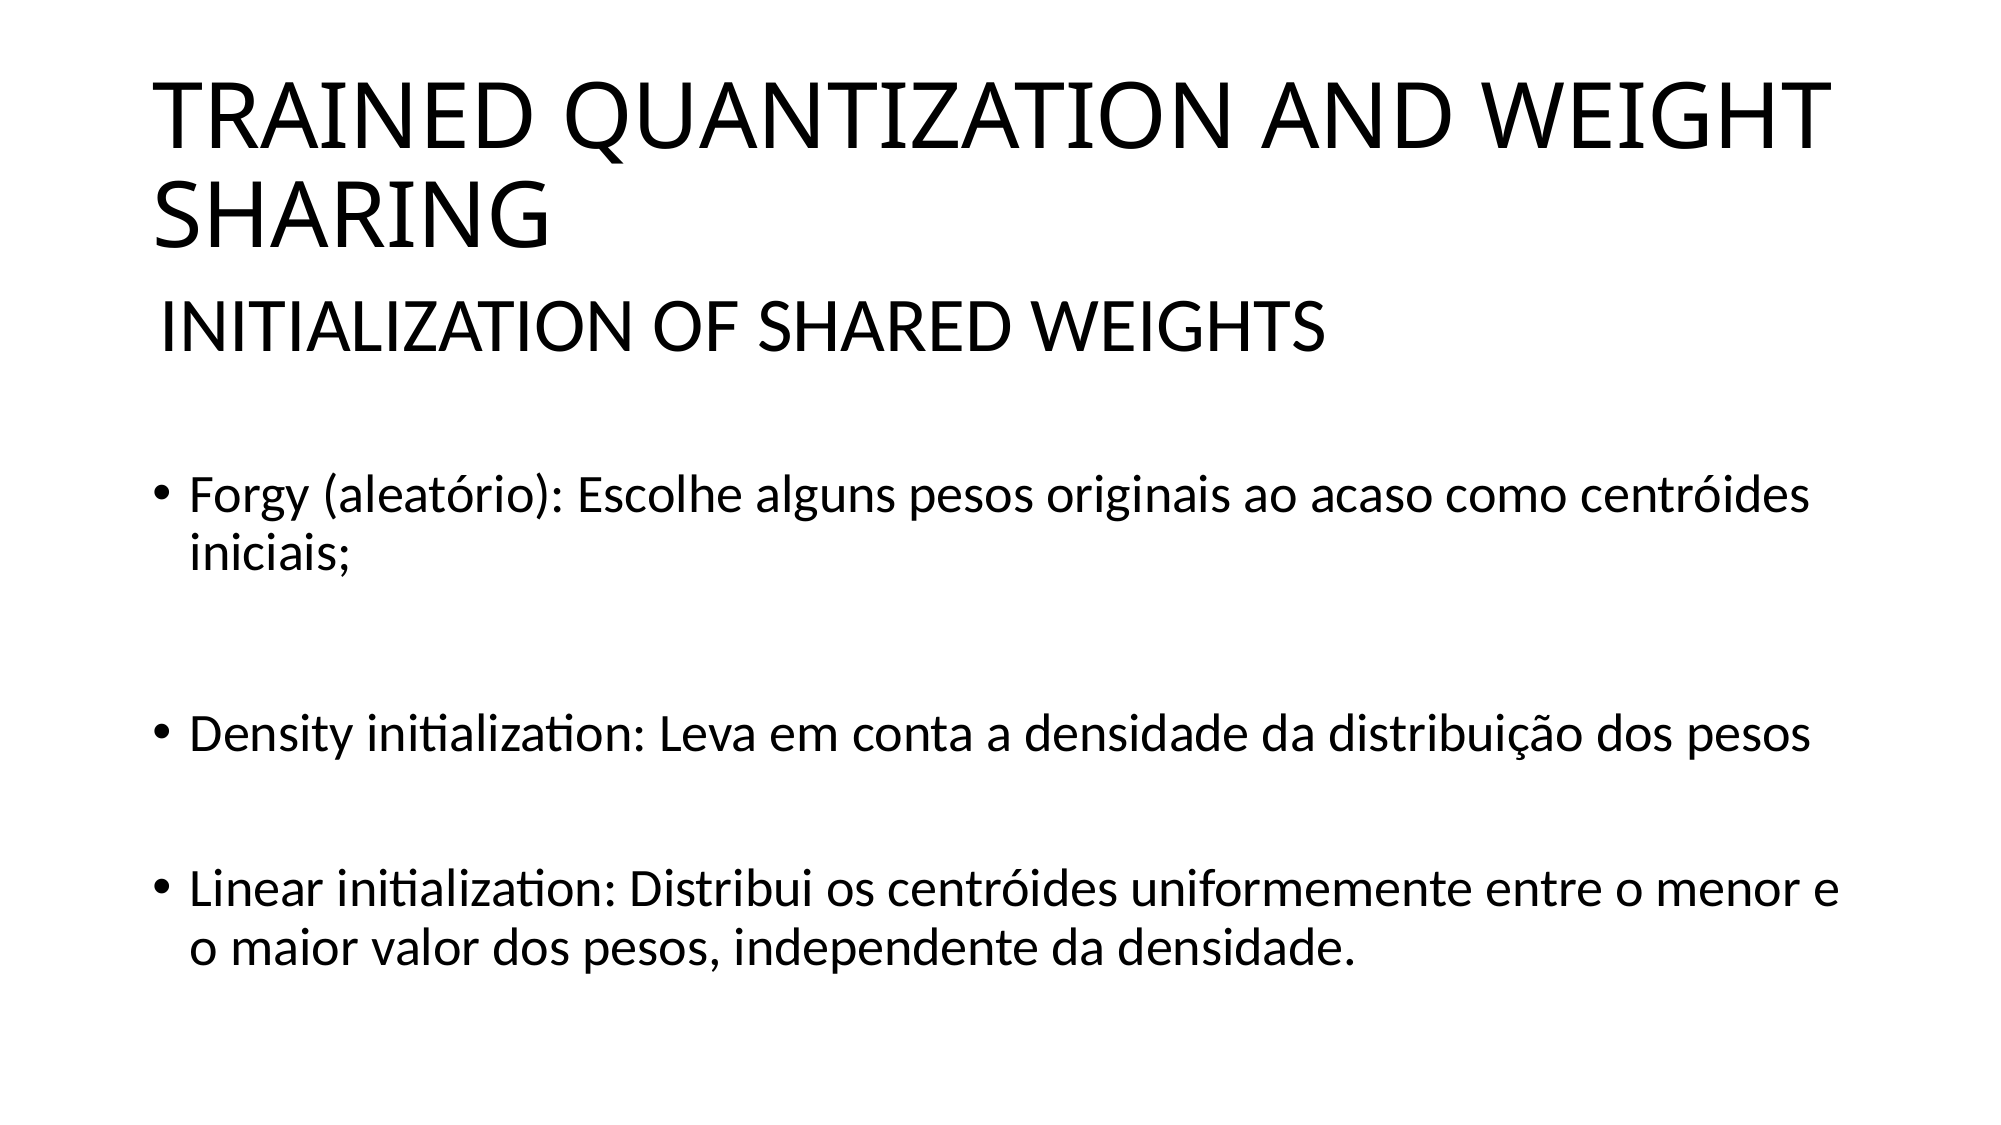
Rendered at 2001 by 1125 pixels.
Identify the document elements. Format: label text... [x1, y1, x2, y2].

title TRAINED QUANTIZATION AND WEIGHT SHARING [137, 59, 1975, 278]
list INITIALIZATION OF SHARED WEIGHTS Forgy (aleatório): Escolhe alguns pesos originais ao acaso como centróides iniciais; Density initialization: Leva em conta a densidade da distribuição dos pesos Linear initialization: Distribui os centróides uniformemente entre o menor e o maior valor dos pesos, independente da densidade. [137, 277, 1863, 992]
